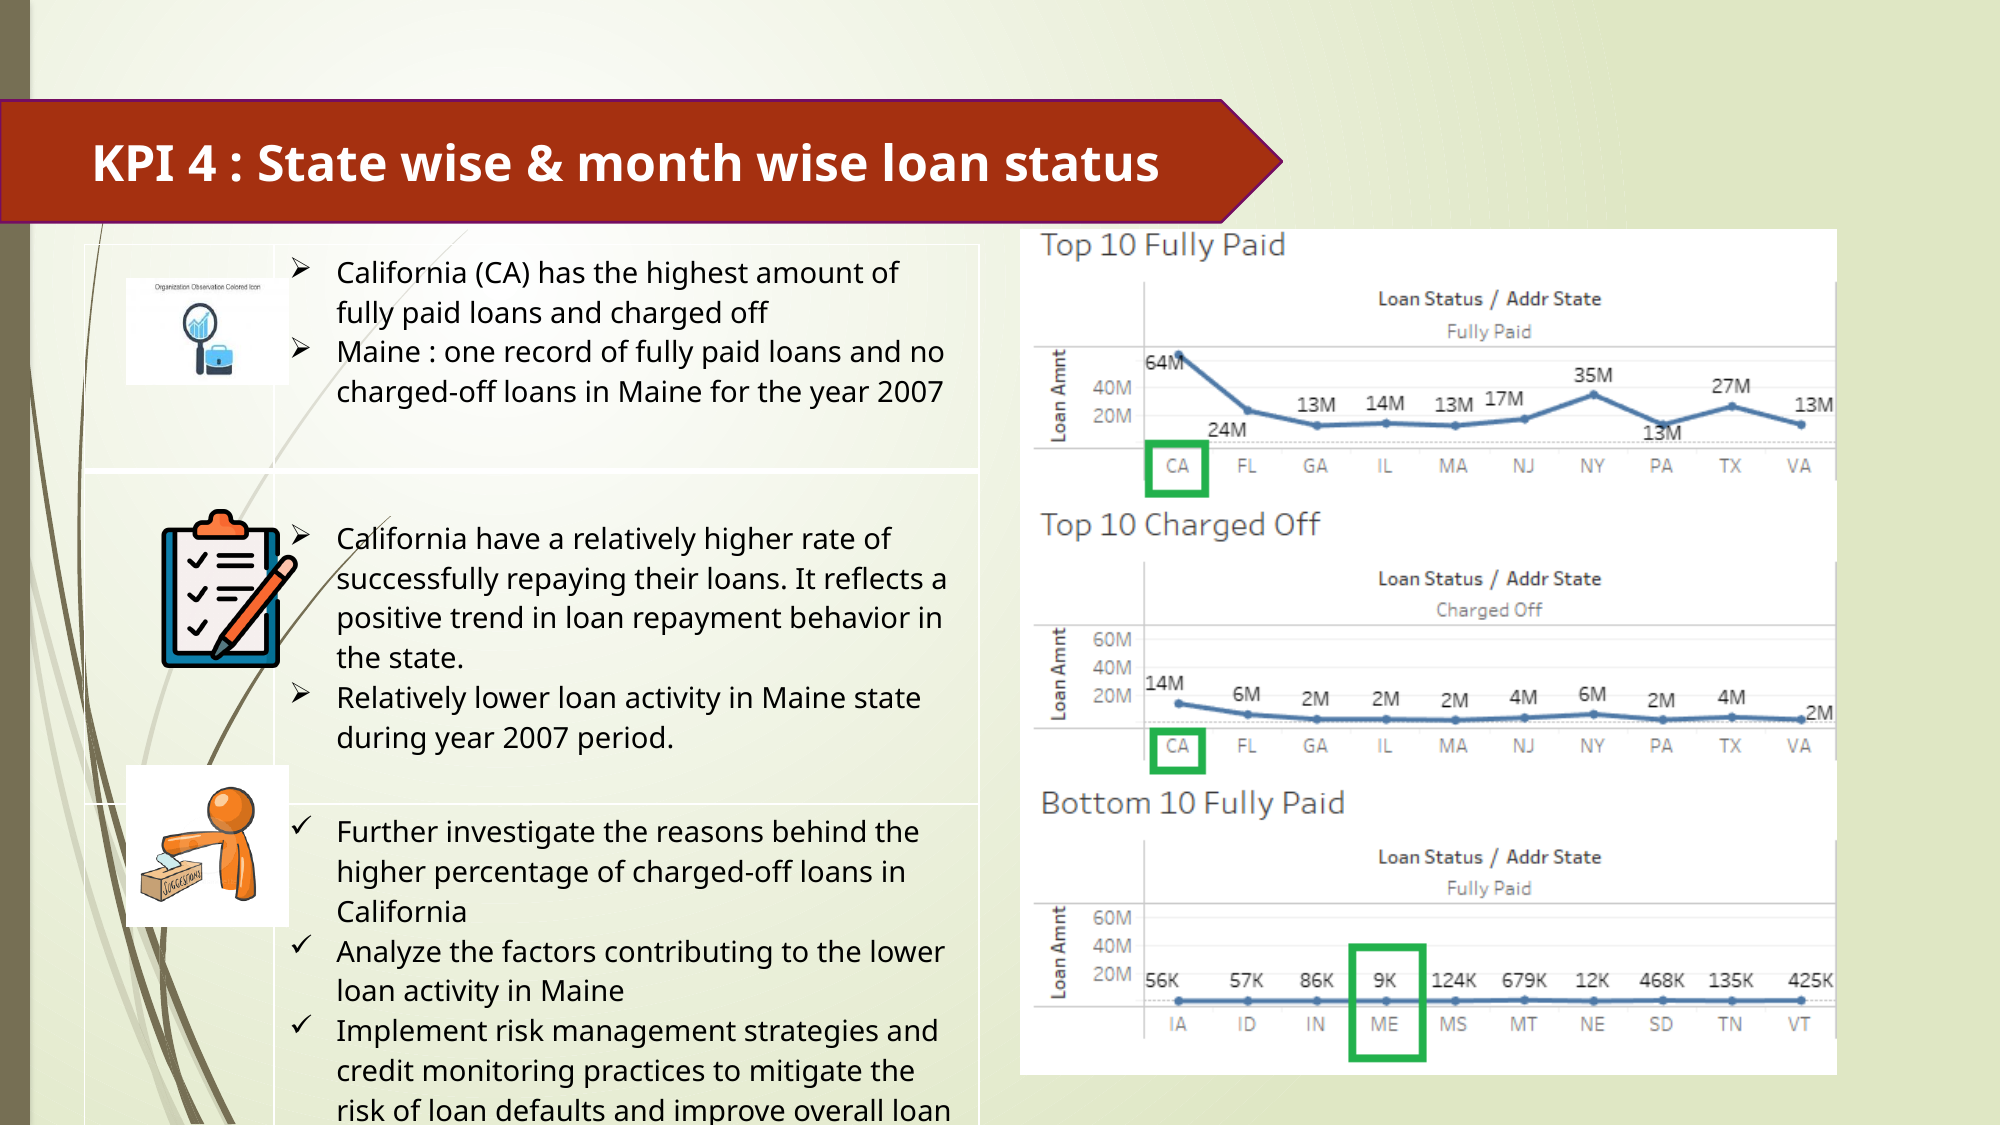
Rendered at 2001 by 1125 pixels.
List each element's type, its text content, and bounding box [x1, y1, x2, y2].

table_cell [85, 474, 273, 803]
table_cell California have a relatively higher rate of successfully repaying their loans. It reflects a positive trend in loan repayment behavior in the state. Relatively lower loan activity in Maine state during year 2007 period. [275, 474, 978, 803]
table_cell Further investigate the reasons behind the higher percentage of charged-off loans in California Analyze the factors contributing to the lower loan activity in Maine Implement risk management strategies and credit monitoring practices to mitigate the risk of loan defaults and improve overall loan portfolio performance. [275, 805, 978, 1125]
table_header California (CA) has the highest amount of fully paid loans and charged off Maine : one record of fully paid loans and no charged-off loans in Maine for the year 2007 [275, 245, 978, 468]
table_header [85, 245, 273, 468]
picture [126, 764, 289, 928]
picture [1020, 229, 1837, 1075]
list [126, 278, 289, 385]
picture [149, 509, 309, 669]
table_cell [85, 805, 273, 1125]
text_box KPI 4 : State wise & month wise loan status [0, 99, 1283, 224]
